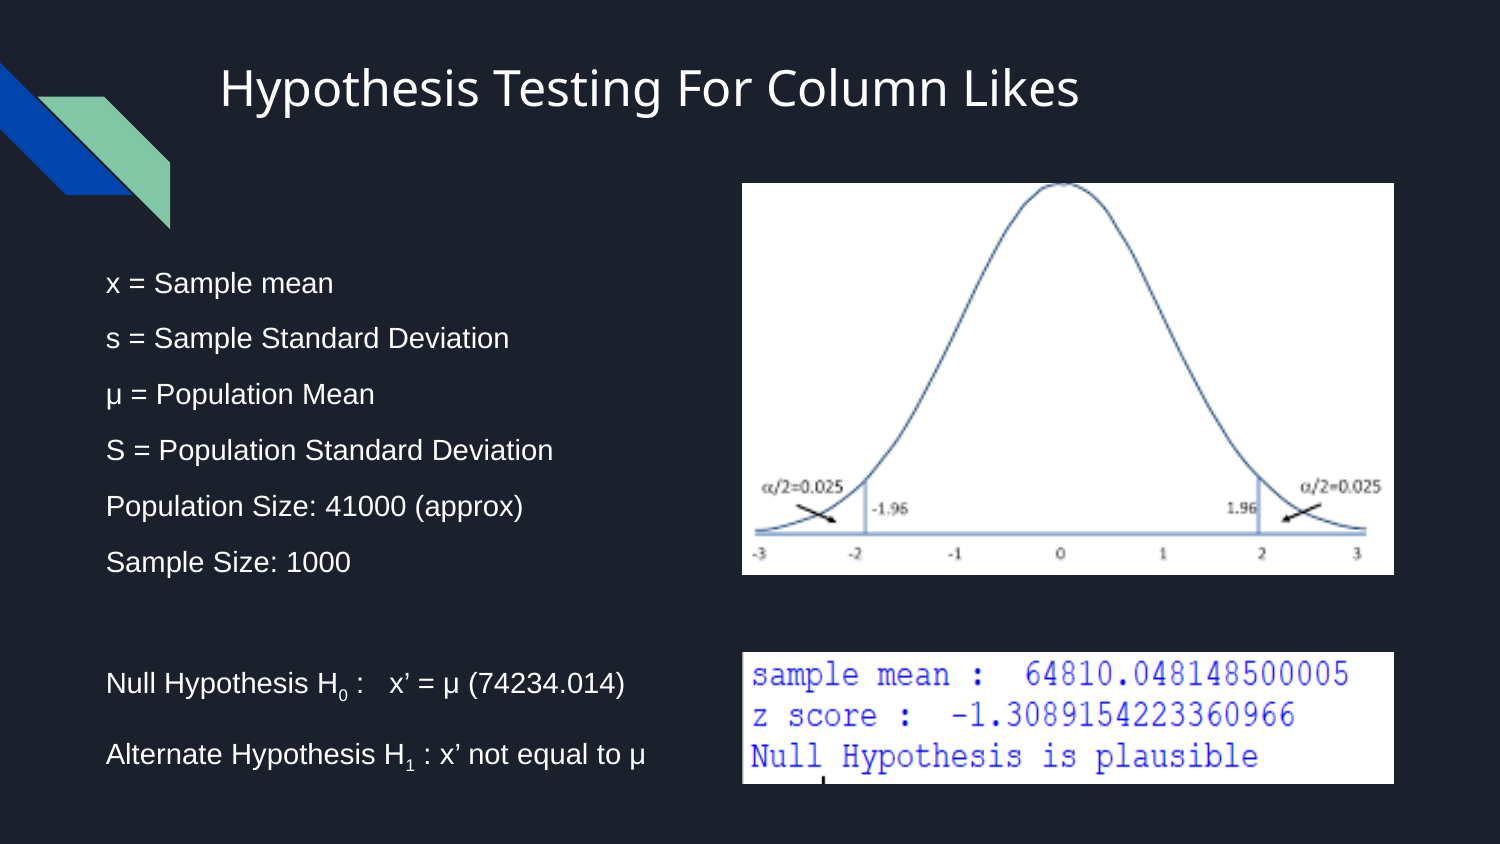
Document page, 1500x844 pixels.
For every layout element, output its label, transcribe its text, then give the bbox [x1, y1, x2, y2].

picture [741, 651, 1394, 784]
text_box x = Sample mean s = Sample Standard Deviation μ = Population Mean S = Population Standard Deviation Population Size: 41000 (approx) Sample Size: 1000 Null Hypothesis H0 : x’ = μ (74234.014) Alternate Hypothesis H1 : x’ not equal to μ [90, 249, 743, 618]
title Hypothesis Testing For Column Likes [204, 41, 1360, 192]
picture [741, 183, 1394, 575]
